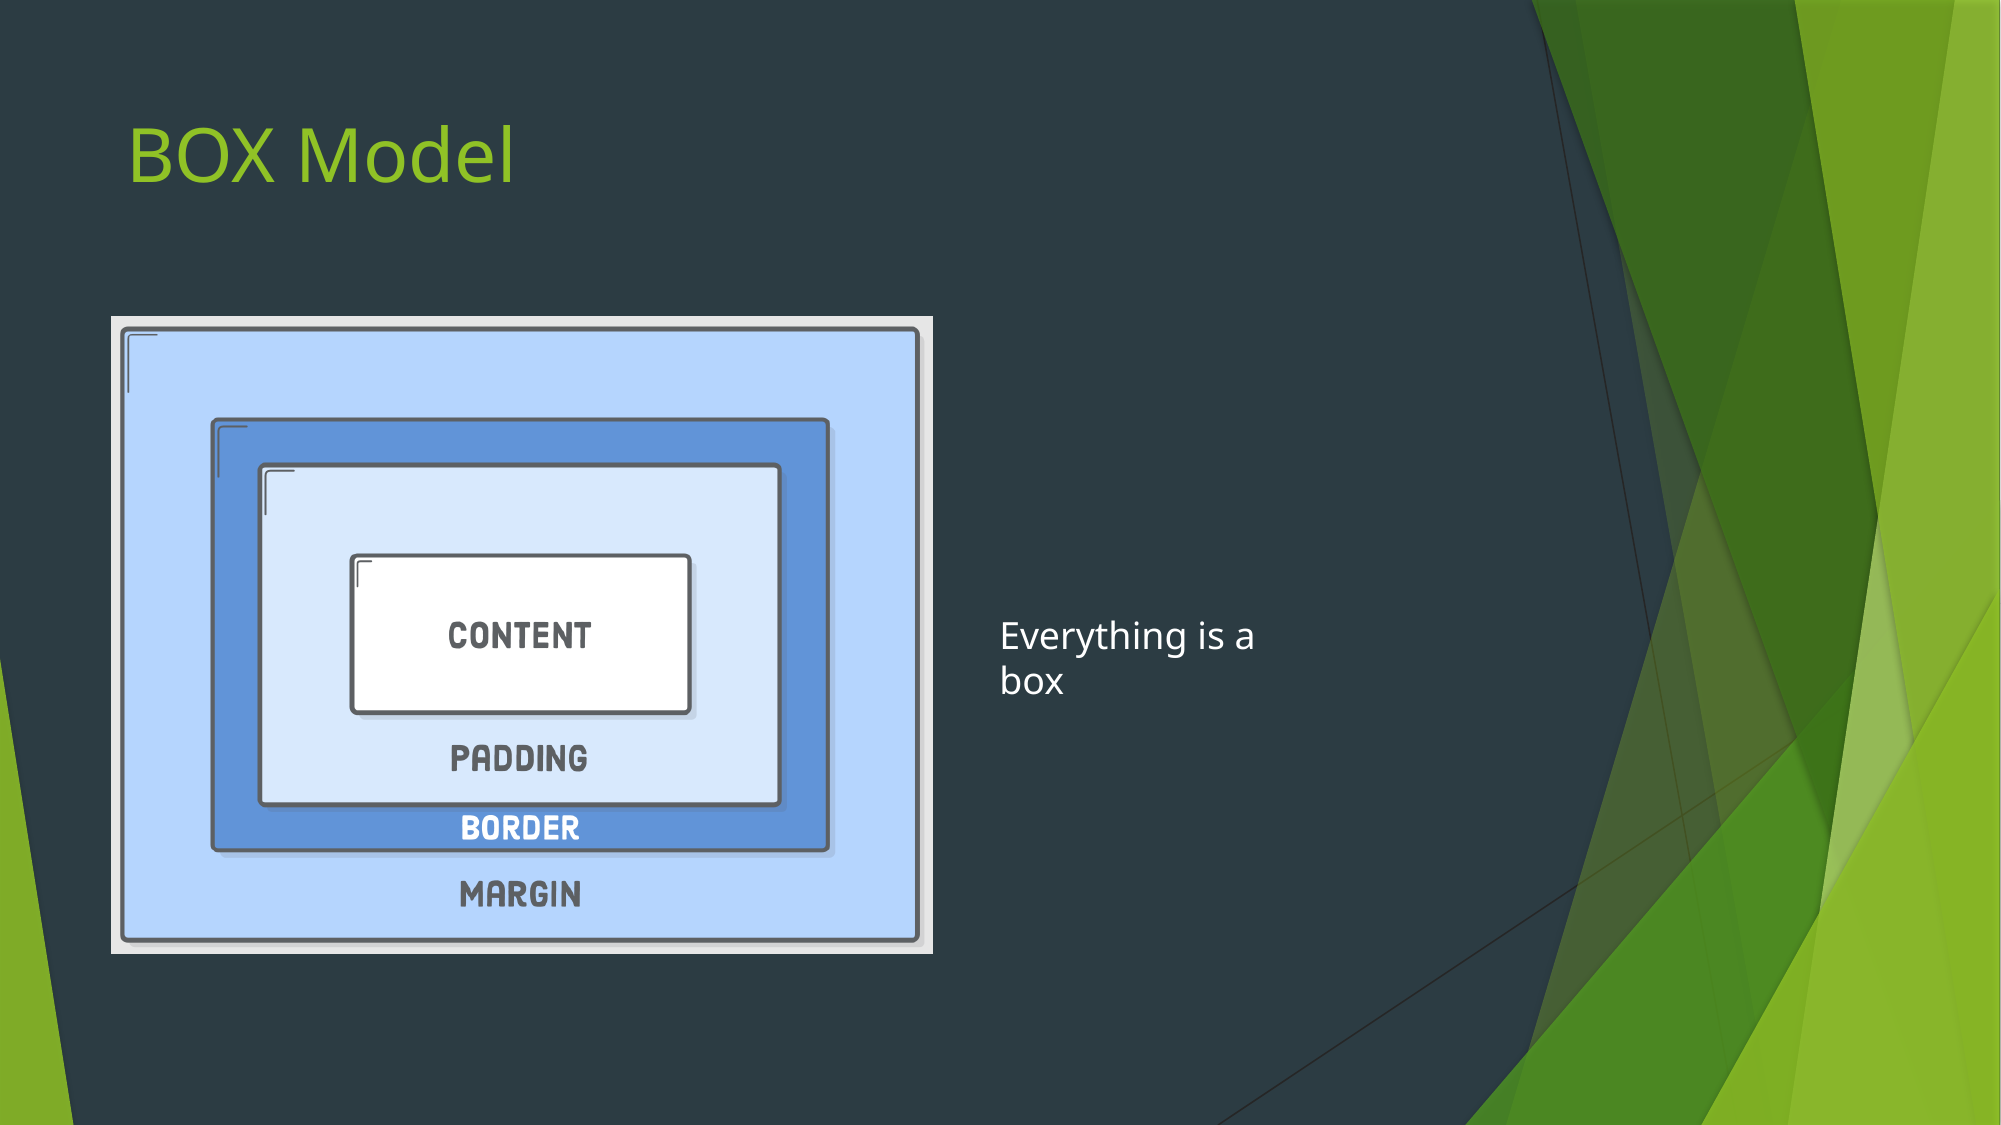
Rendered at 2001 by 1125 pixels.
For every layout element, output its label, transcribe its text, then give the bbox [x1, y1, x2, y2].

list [110, 316, 933, 954]
text_box Everything is a box [984, 604, 1338, 710]
title BOX Model [111, 99, 1522, 317]
